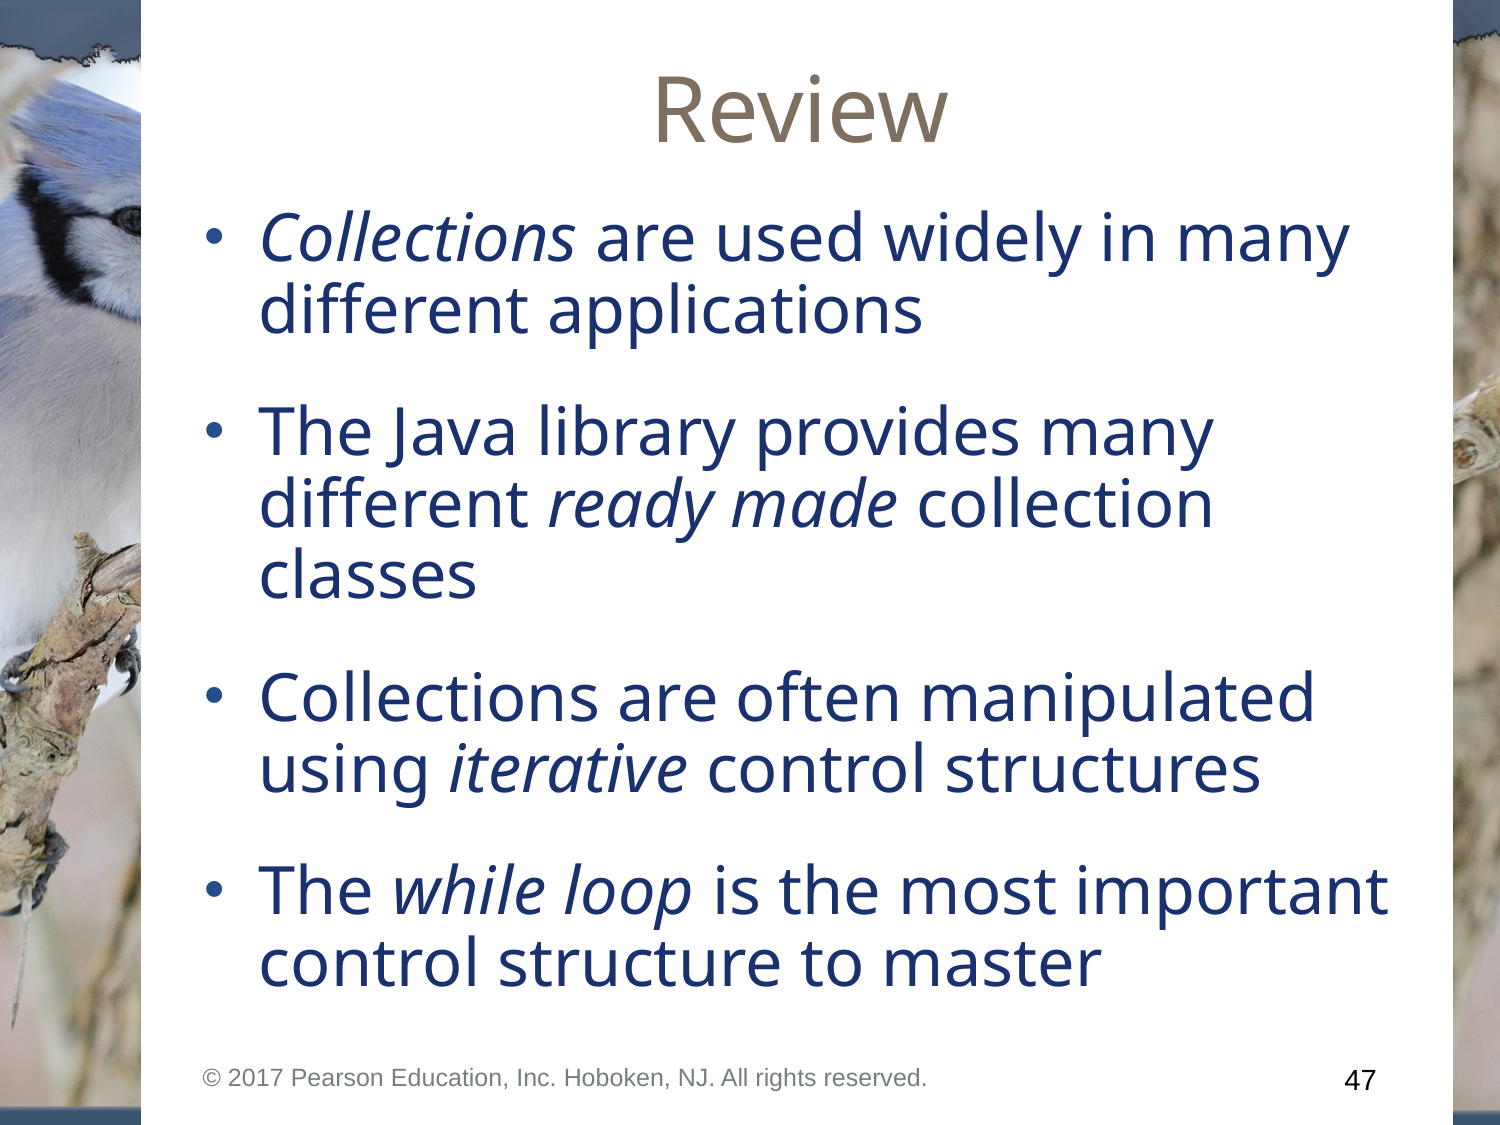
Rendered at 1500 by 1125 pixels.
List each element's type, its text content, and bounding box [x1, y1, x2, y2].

picture [1453, 0, 1500, 1125]
footer © 2017 Pearson Education, Inc. Hoboken, NJ. All rights reserved. [187, 1054, 1325, 1105]
list Collections are used widely in many different applications The Java library provides many different ready made collection classes Collections are often manipulated using iterative control structures The while loop is the most important control structure to master [187, 196, 1413, 1035]
title Review [162, 62, 1438, 149]
picture [0, 0, 141, 1125]
